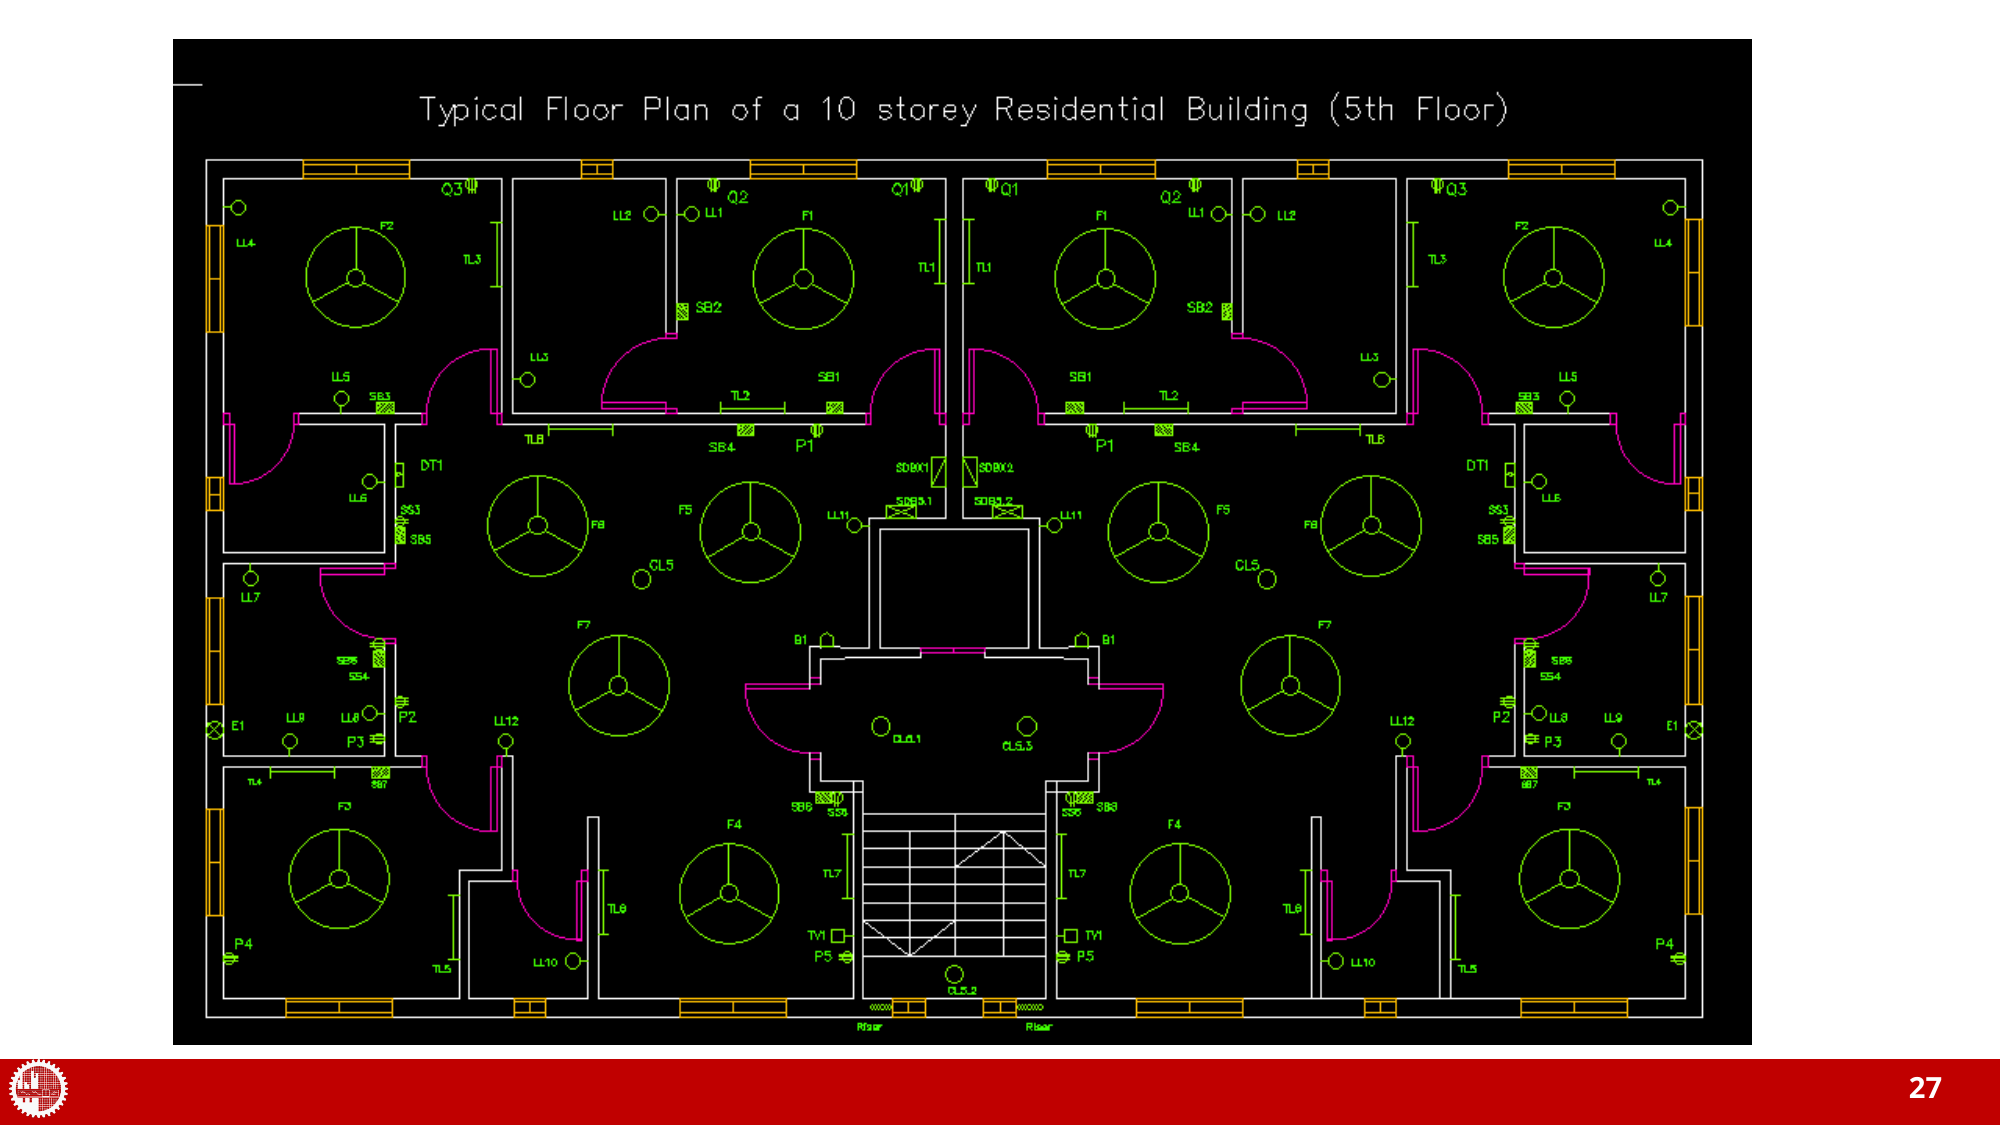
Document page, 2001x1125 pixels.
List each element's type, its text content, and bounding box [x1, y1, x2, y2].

picture [8, 1059, 71, 1118]
picture [172, 39, 1752, 1045]
slide_number 27 [1871, 1066, 1958, 1118]
